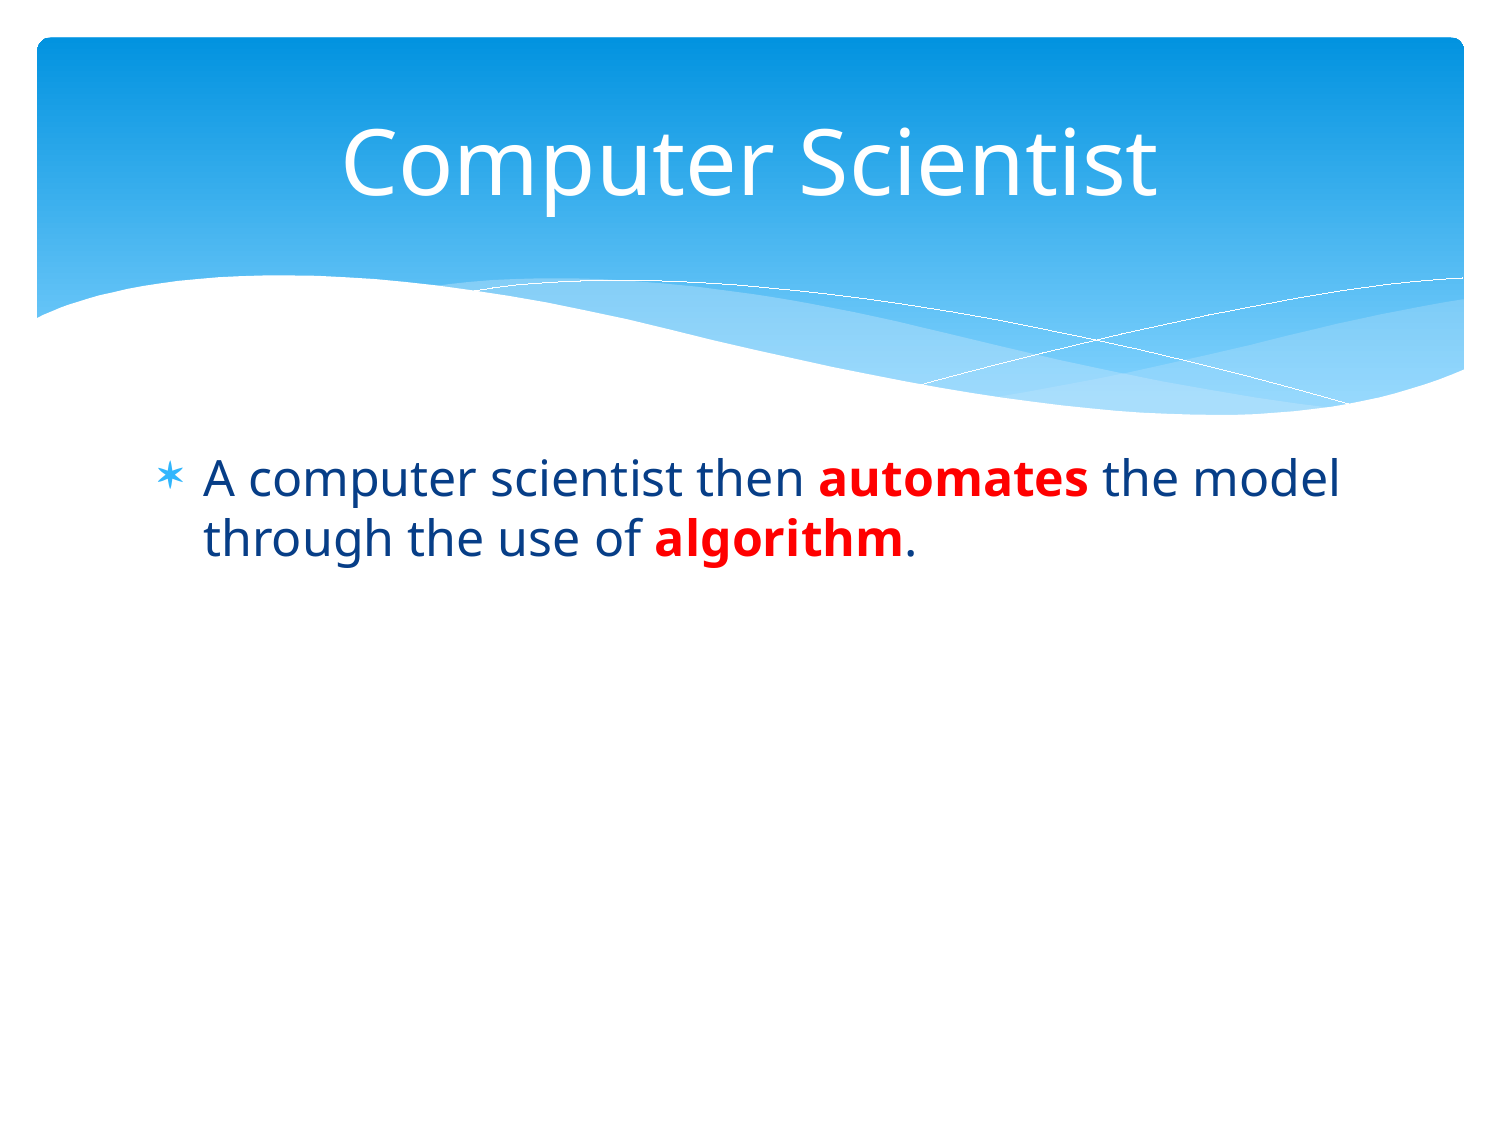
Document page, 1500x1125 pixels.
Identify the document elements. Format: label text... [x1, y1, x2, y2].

title Computer Scientist [75, 55, 1425, 261]
list A computer scientist then automates the model through the use of algorithm. [143, 438, 1359, 1005]
